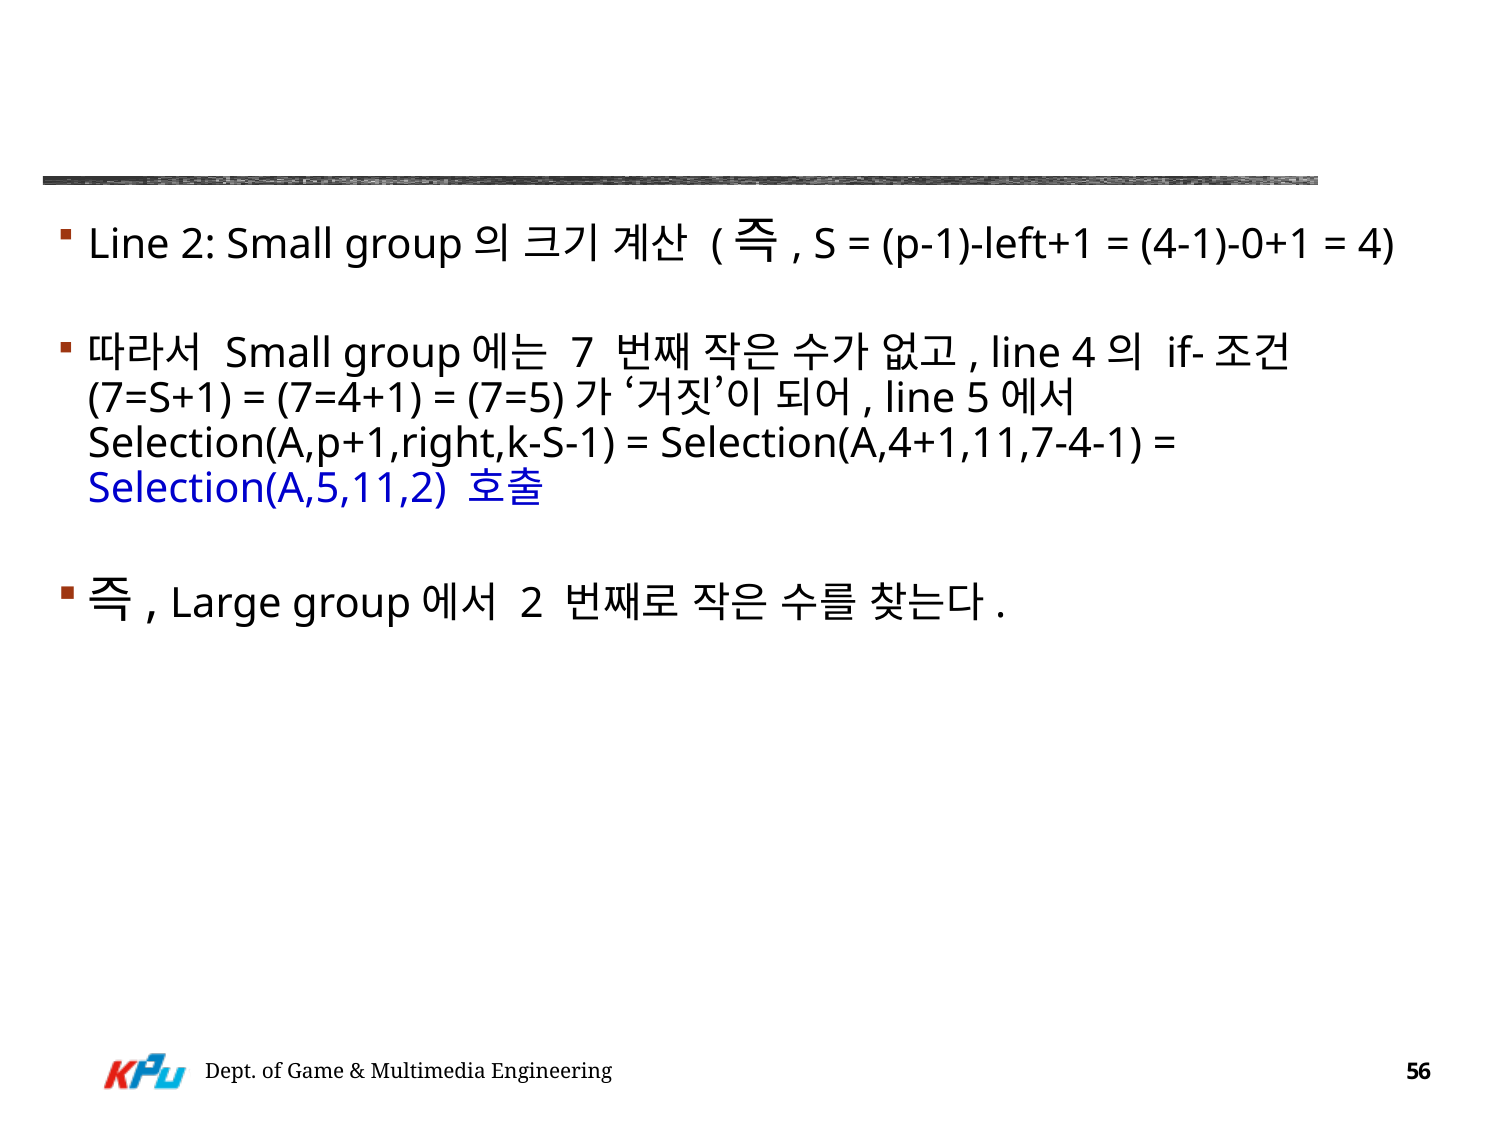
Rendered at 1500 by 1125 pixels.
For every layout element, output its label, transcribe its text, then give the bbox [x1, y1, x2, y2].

picture [92, 1030, 191, 1120]
slide_number 56 [1379, 1042, 1459, 1103]
footer Dept. of Game & Multimedia Engineering [190, 1042, 879, 1103]
list Line 2: Small group의 크기 계산 (즉, S = (p-1)-left+1 = (4-1)-0+1 = 4) 따라서 Small group에는 7 번째 작은 수가 없고, line 4의 if-조건 (7=S+1) = (7=4+1) = (7=5)가 ‘거짓’이 되어, line 5에서 Selection(A,p+1,right,k-S-1) = Selection(A,4+1,11,7-4-1) = Selection(A,5,11,2) 호출 즉, Large group에서 2 번째로 작은 수를 찾는다. [42, 207, 1458, 1013]
